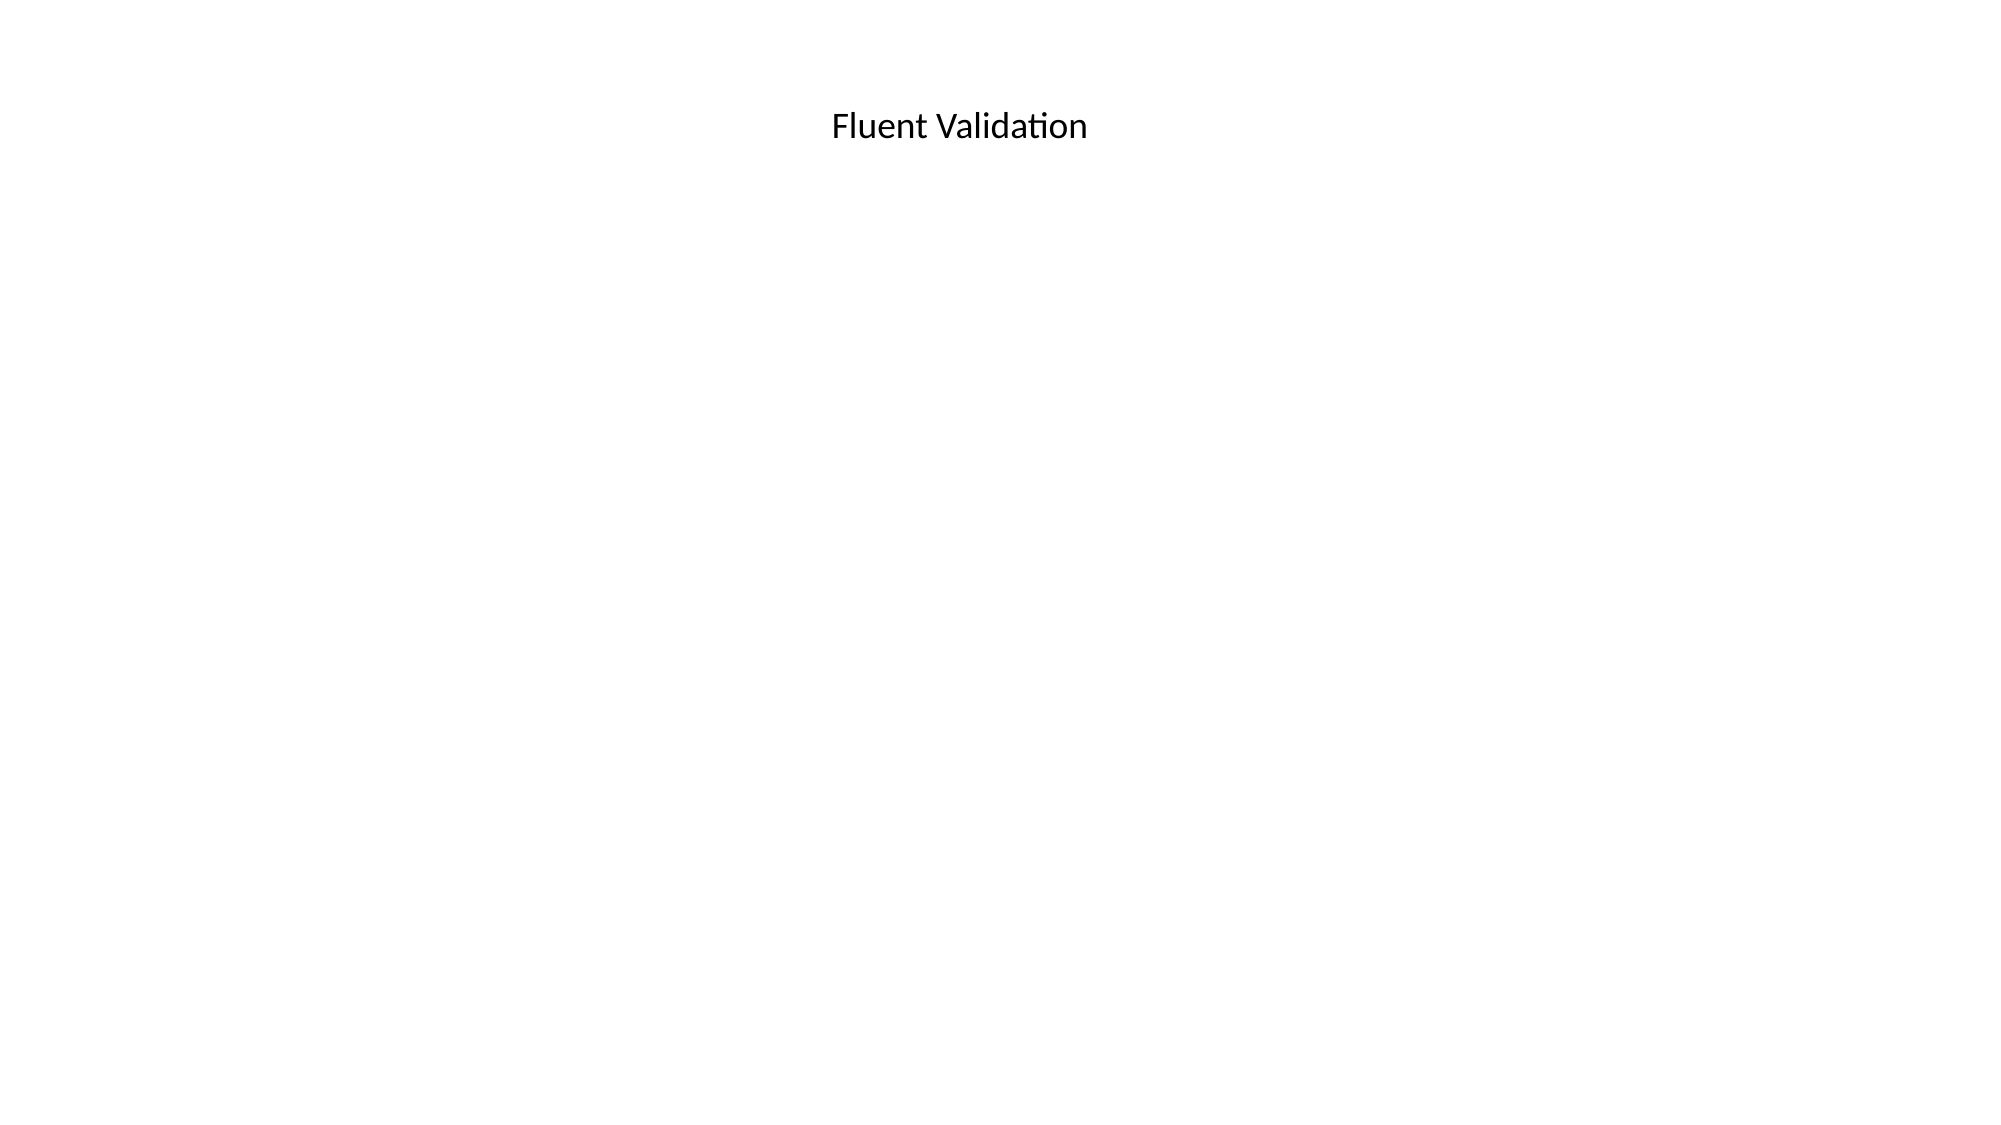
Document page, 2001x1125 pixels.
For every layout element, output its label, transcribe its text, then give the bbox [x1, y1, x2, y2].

text_box Fluent Validation [817, 93, 1104, 154]
